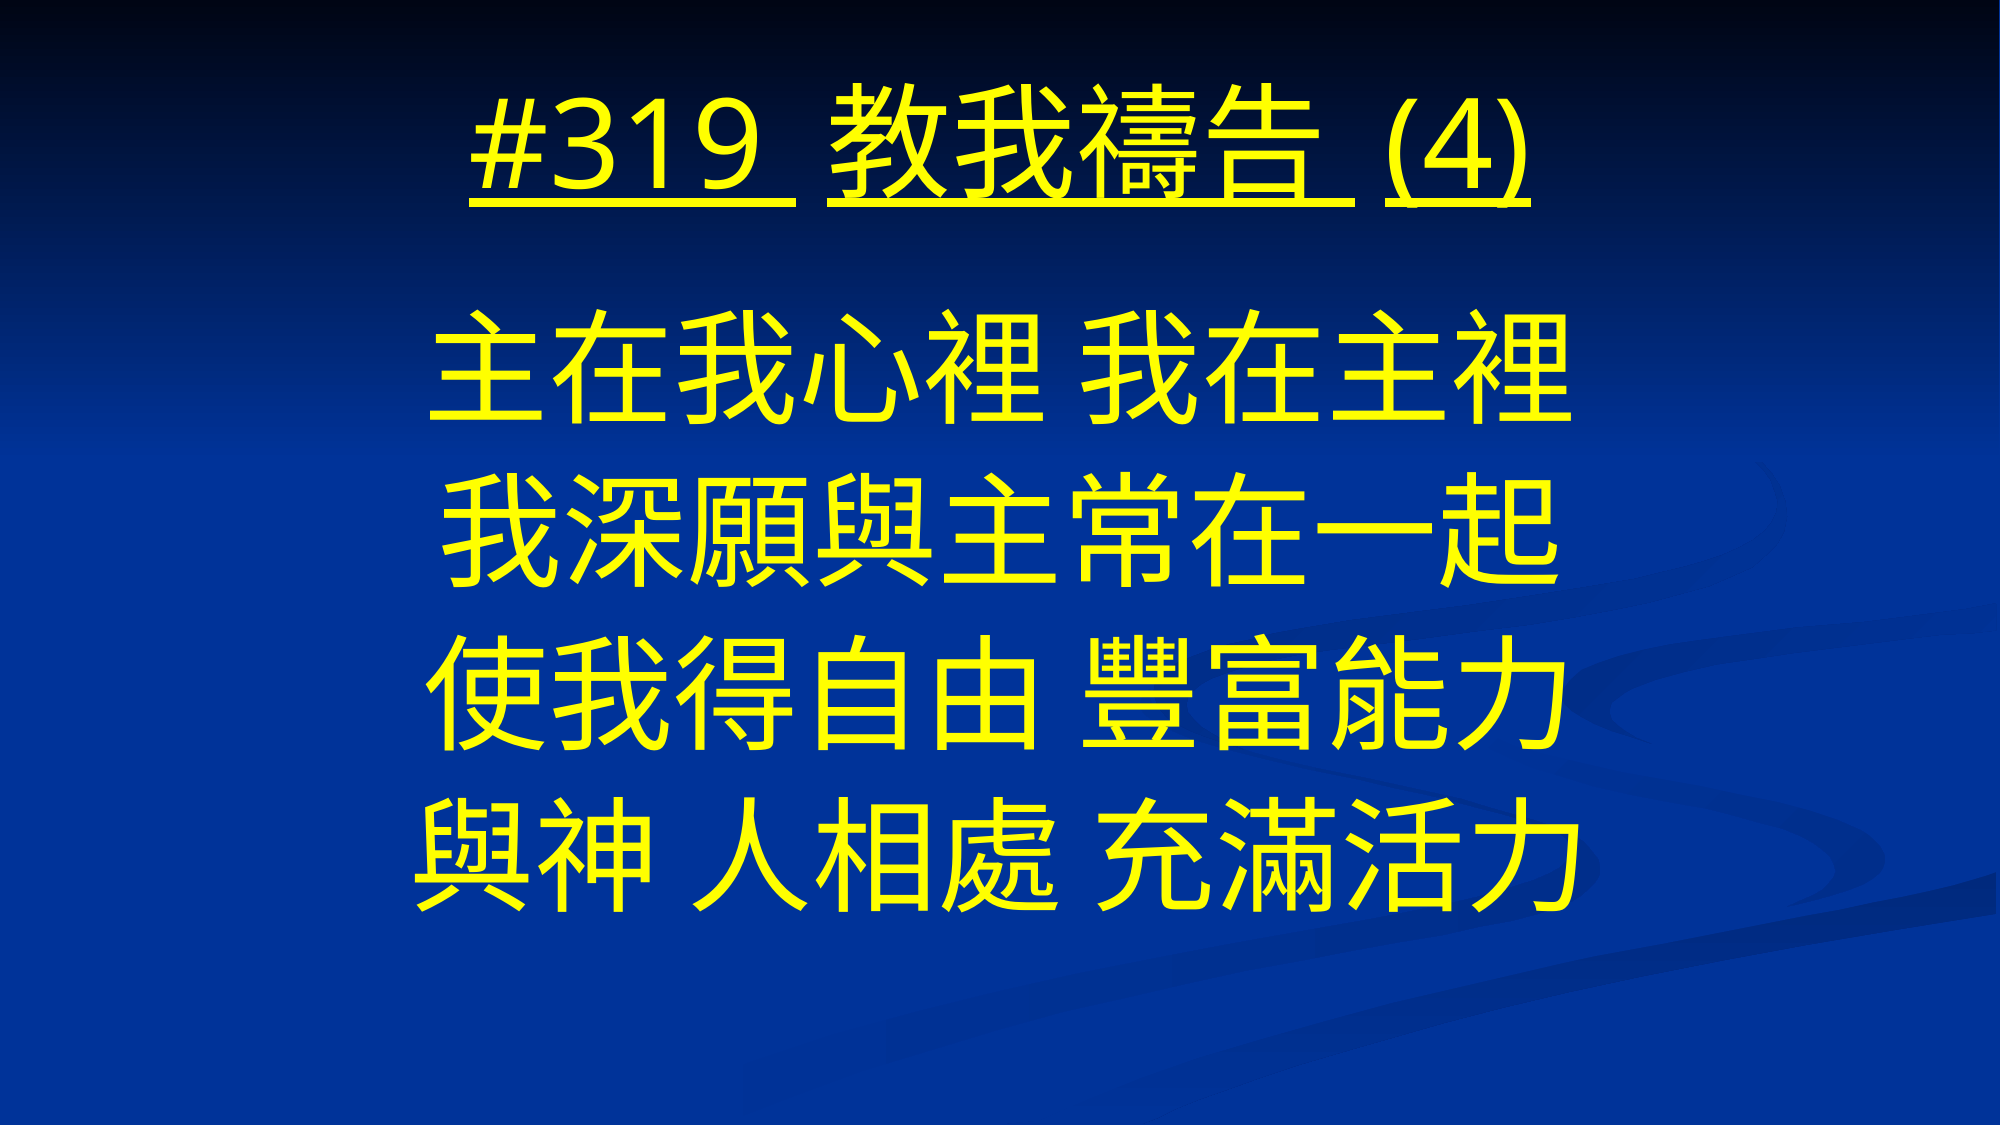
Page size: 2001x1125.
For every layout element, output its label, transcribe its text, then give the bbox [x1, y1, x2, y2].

title #319 教我禱告 (4) [99, 45, 1900, 233]
list 主在我心裡 我在主裡 我深願與主常在一起 使我得自由 豐富能力 與神 人相處 充滿活力 [54, 282, 1945, 1025]
